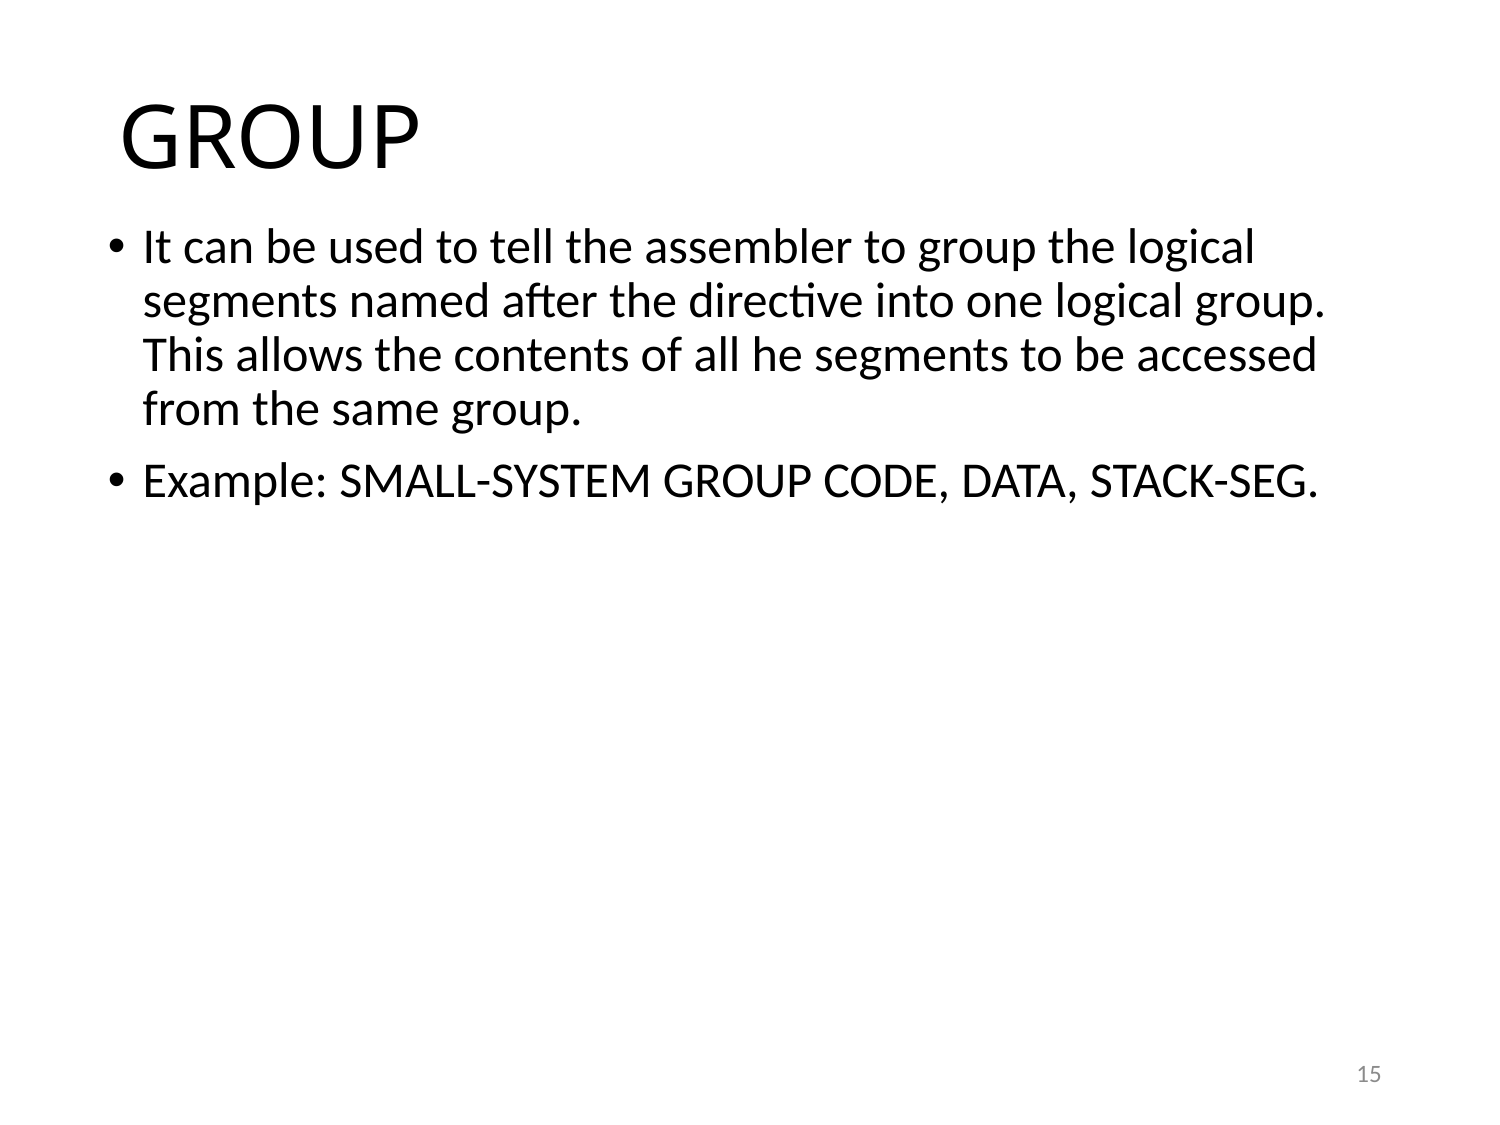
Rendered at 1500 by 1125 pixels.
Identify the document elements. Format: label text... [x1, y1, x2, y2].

text_box GROUP [103, 84, 1397, 196]
text_box It can be used to tell the assembler to group the logical segments named after the directive into one logical group. This allows the contents of all he segments to be accessed from the same group. Example: SMALL-SYSTEM GROUP CODE, DATA, STACK-SEG. [92, 213, 1387, 557]
slide_number 15 [1059, 1042, 1397, 1103]
